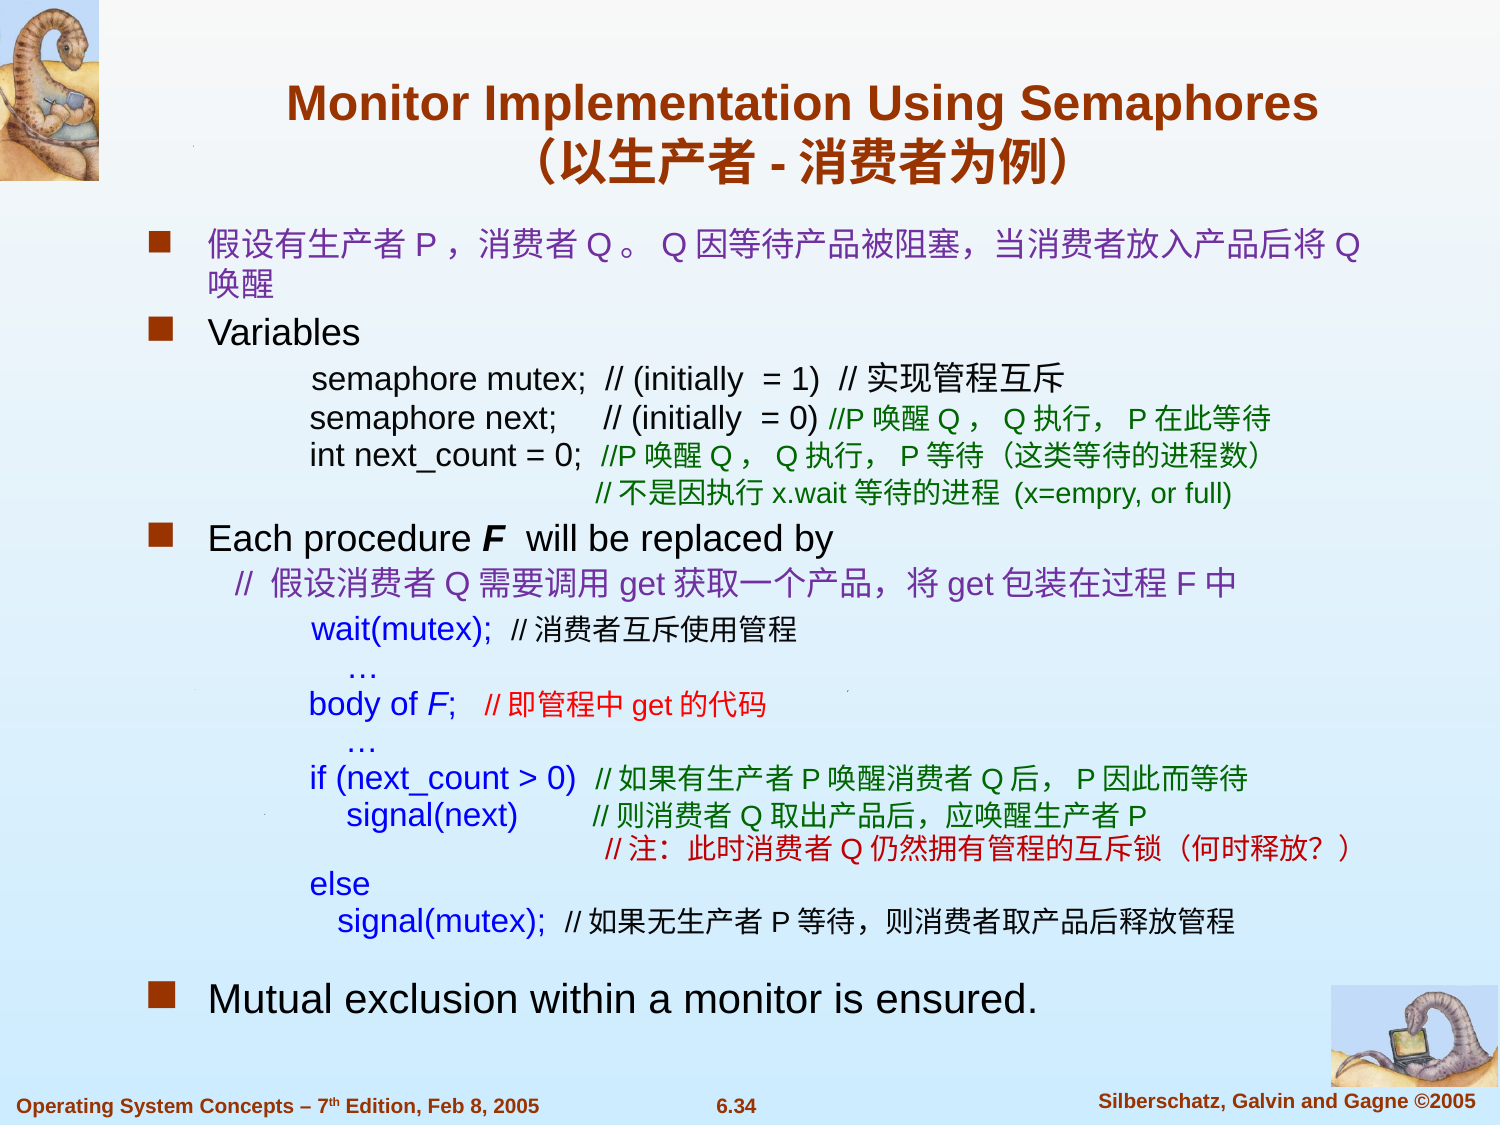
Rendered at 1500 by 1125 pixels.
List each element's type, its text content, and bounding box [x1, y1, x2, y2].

title Monitor Implementation Using Semaphores （以生产者-消费者为例） [170, 0, 1436, 198]
picture [0, 0, 99, 181]
picture [1331, 985, 1498, 1087]
list 假设有生产者P，消费者Q。Q因等待产品被阻塞，当消费者放入产品后将Q唤醒 Variables semaphore mutex; // (initially = 1) //实现管程互斥 semaphore next; // (initially = 0) //P唤醒Q，Q执行，P在此等待 int next_count = 0; //P唤醒Q，Q执行，P等待（这类等待的进程数） //不是因执行x.wait等待的进程 (x=empry, or full) Each procedure F will be replaced by // 假设消费者Q需要调用get获取一个产品，将get包装在过程F中 wait(mutex); //消费者互斥使用管程 … body of F; //即管程中get的代码 … if (next_count > 0) //如果有生产者P唤醒消费者Q后，P因此而等待 signal(next) //则消费者Q取出产品后，应唤醒生产者P //注：此时消费者Q仍然拥有管程的互斥锁（何时释放？） else signal(mutex); //如果无生产者P等待，则消费者取产品后释放管程 Mutual exclusion within a monitor is ensured. [136, 216, 1415, 1013]
